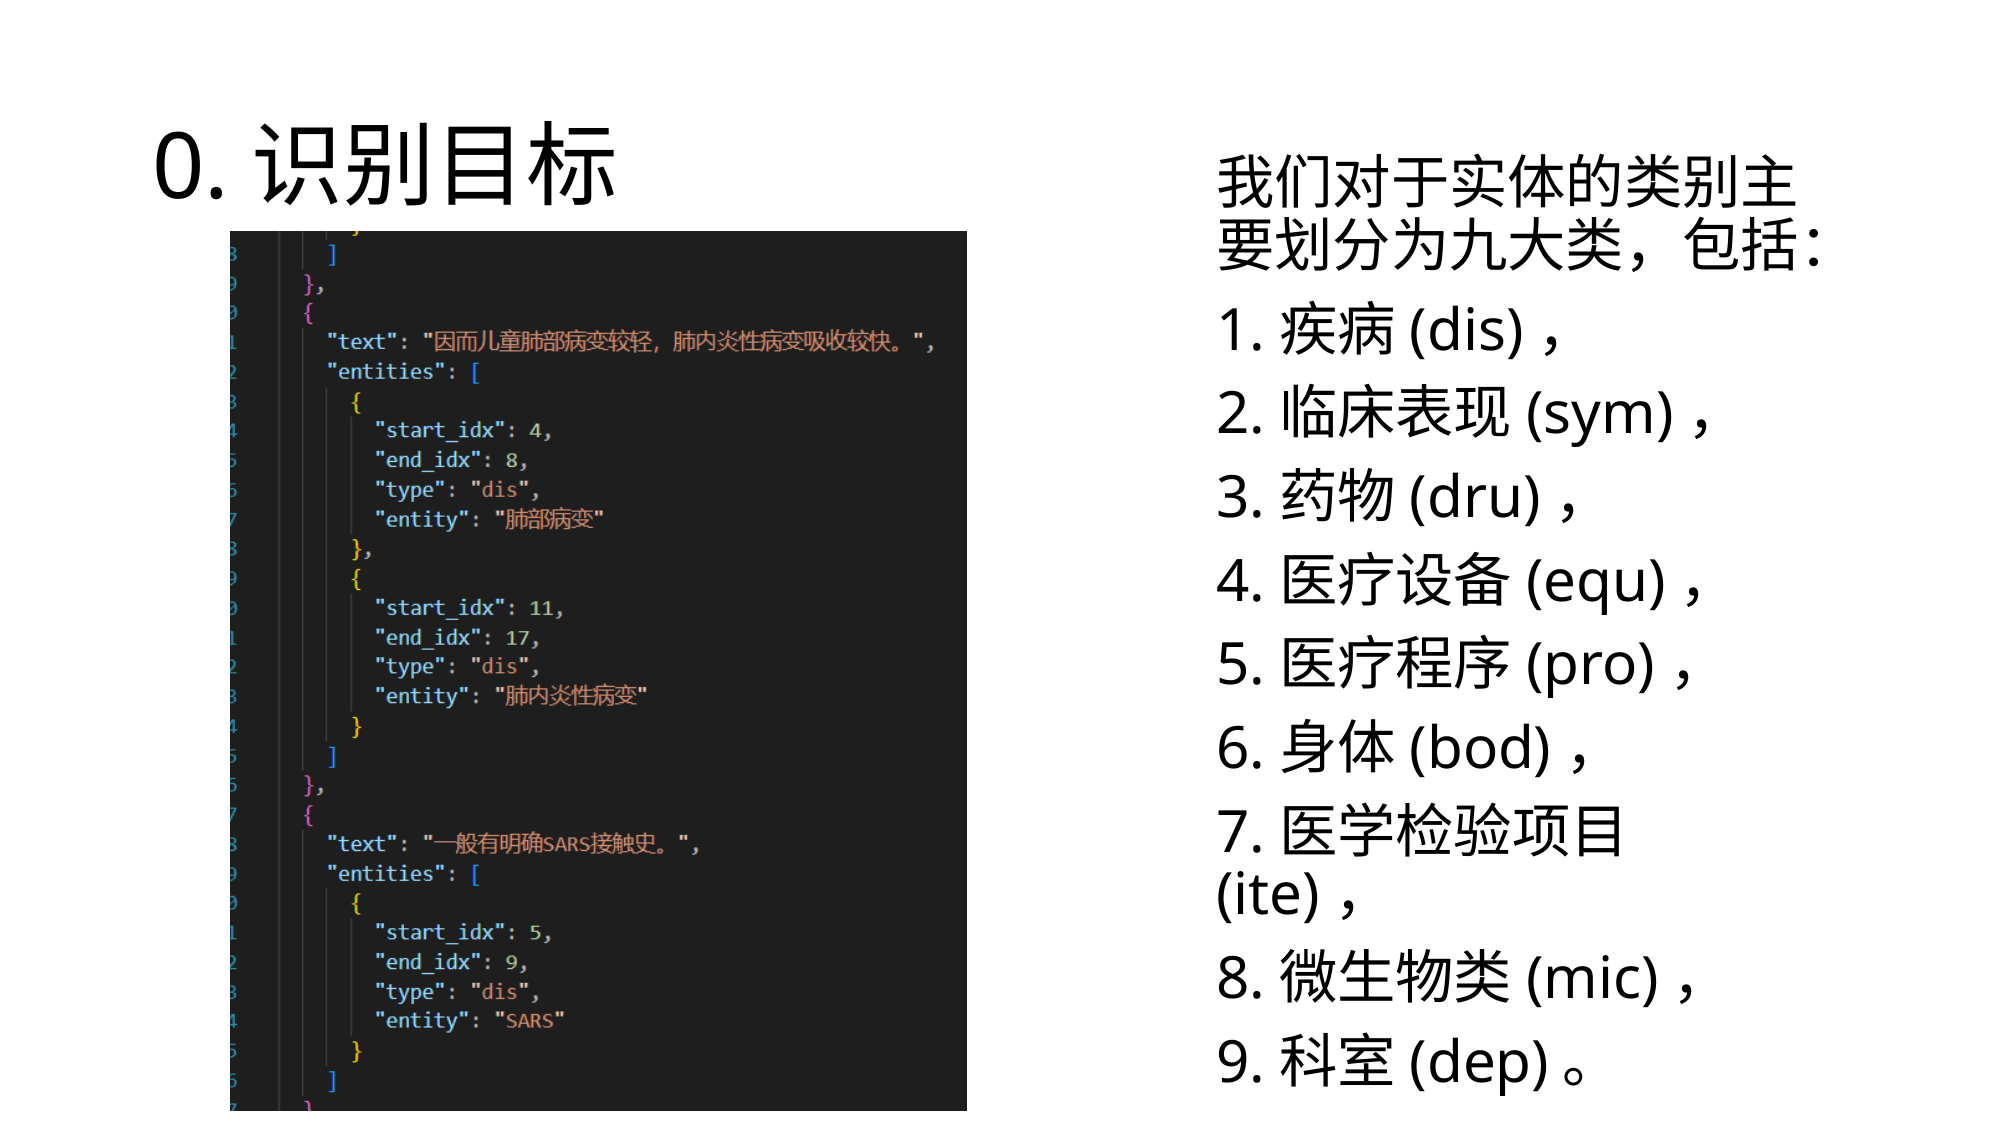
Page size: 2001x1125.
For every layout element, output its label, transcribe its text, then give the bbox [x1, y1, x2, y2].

picture [230, 231, 967, 1111]
title 0.识别目标 [137, 59, 1863, 278]
list 我们对于实体的类别主要划分为九大类，包括： 1.疾病(dis)， 2.临床表现(sym)， 3.药物(dru)， 4.医疗设备(equ)， 5.医疗程序(pro)， 6.身体(bod)， 7.医学检验项目(ite)， 8.微生物类(mic)， 9.科室(dep)。 [1201, 145, 1823, 1111]
